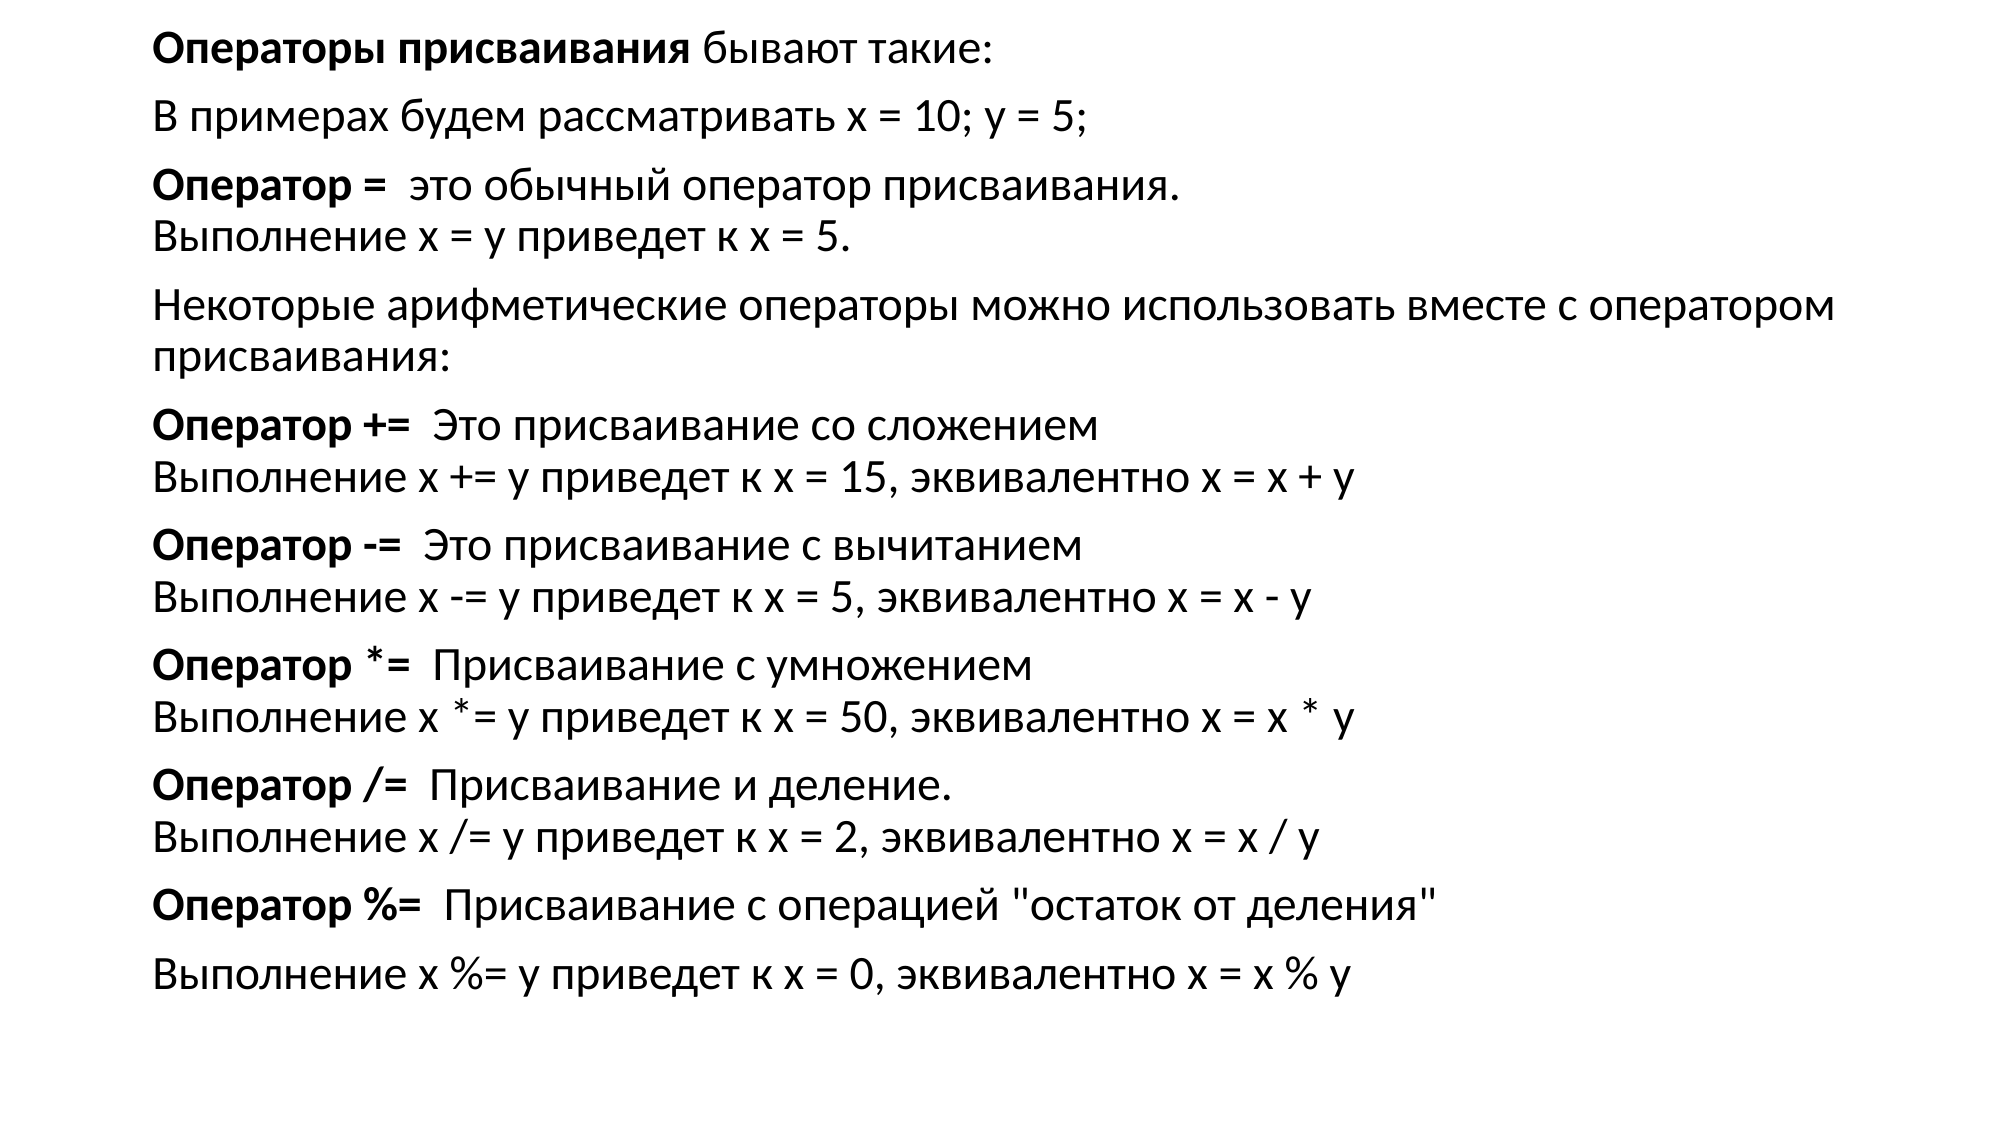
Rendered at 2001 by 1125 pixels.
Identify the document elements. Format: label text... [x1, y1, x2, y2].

list Операторы присваивания бывают такие: В примерах будем рассматривать x = 10; y = 5; Оператор = это обычный оператор присваивания. Выполнение x = y приведет к x = 5. Некоторые арифметические операторы можно использовать вместе с оператором присваивания: Оператор += Это присваивание со сложением Выполнение x += y приведет к x = 15, эквивалентно x = x + y Оператор -= Это присваивание с вычитанием Выполнение x -= y приведет к x = 5, эквивалентно x = x - y Оператор *= Присваивание с умножением Выполнение x *= y приведет к x = 50, эквивалентно x = x * y Оператор /= Присваивание и деление. Выполнение x /= y приведет к x = 2, эквивалентно x = x / y Оператор %= Присваивание с операцией "остаток от деления" Выполнение x %= y приведет к x = 0, эквивалентно x = x % y [137, 14, 1863, 1014]
